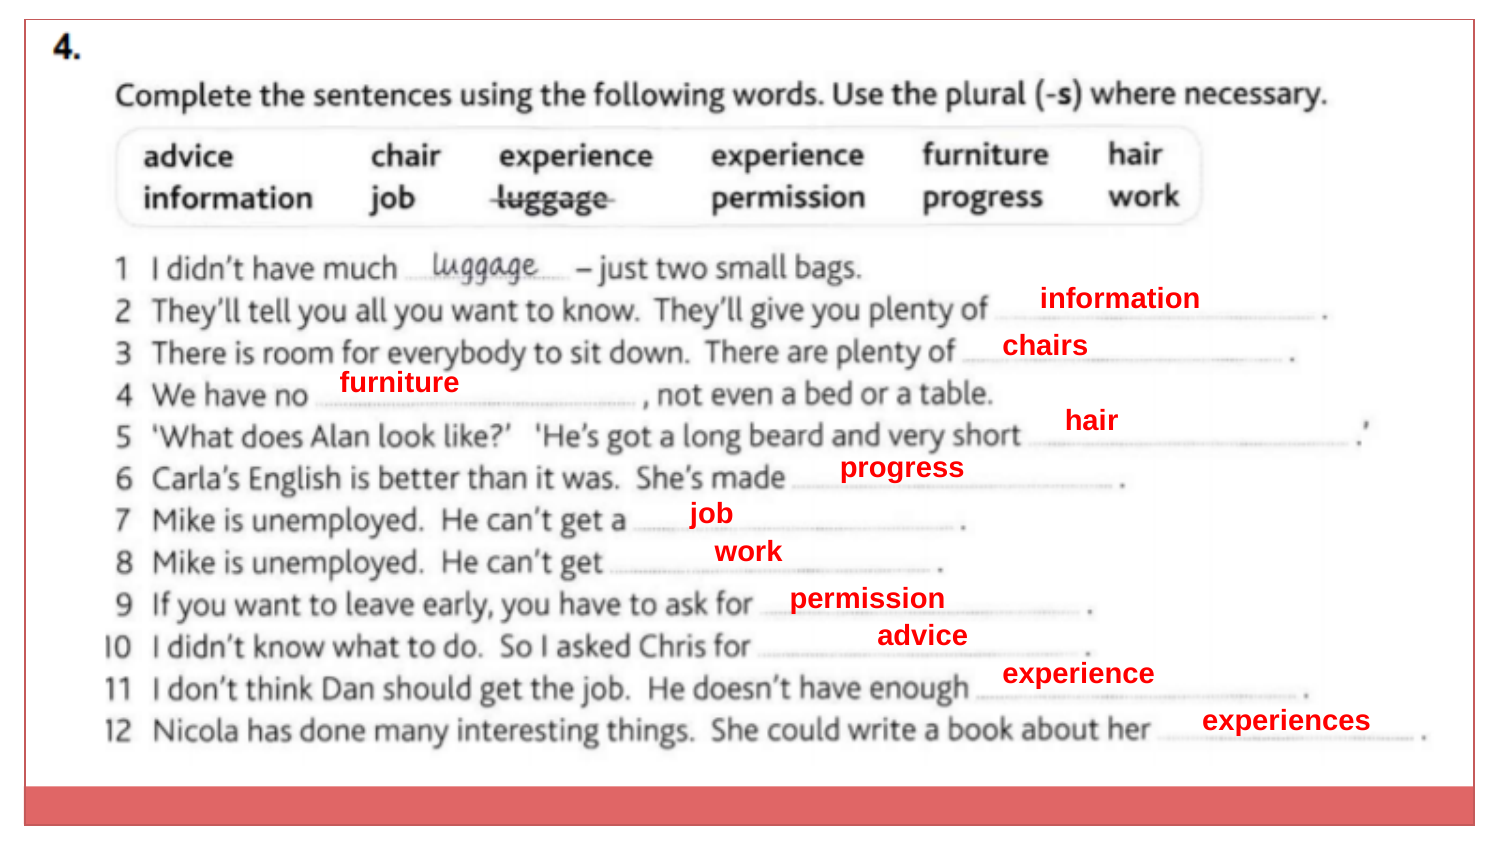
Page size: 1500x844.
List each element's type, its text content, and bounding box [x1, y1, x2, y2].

picture [37, 27, 1451, 769]
text_box experiences [1454, 693, 1500, 744]
